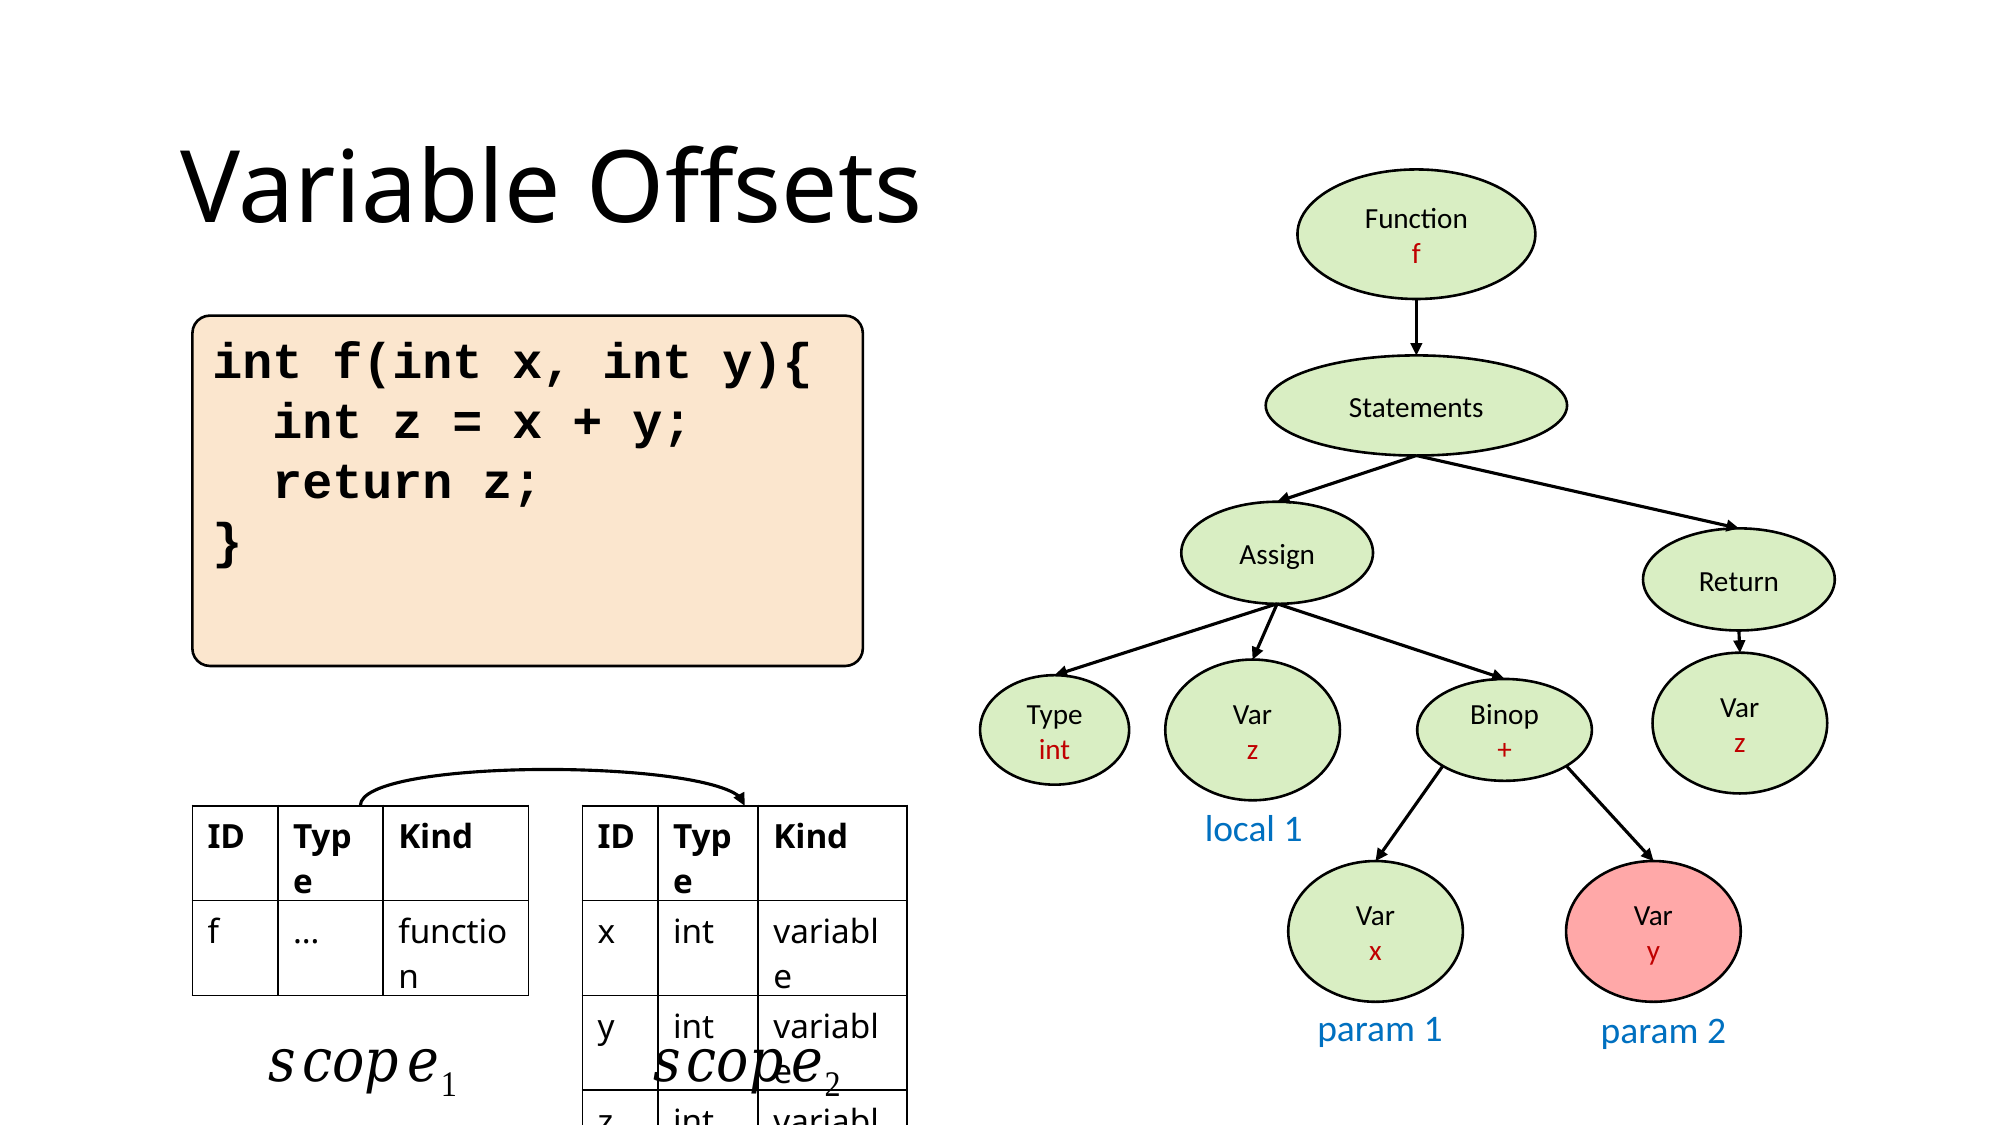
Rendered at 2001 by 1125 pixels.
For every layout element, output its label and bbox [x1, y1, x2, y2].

table_cell [384, 901, 528, 995]
table_cell [583, 996, 657, 1089]
table_cell [659, 996, 757, 1089]
table_header [583, 807, 657, 900]
table_cell [583, 1091, 657, 1125]
table_header [193, 807, 277, 900]
text_box [191, 314, 865, 999]
table_cell [759, 1091, 906, 1125]
table_cell [760, 1052, 776, 1078]
text_box [165, 114, 1837, 1059]
table_header [384, 807, 528, 900]
table_cell [659, 1091, 757, 1125]
table_header [759, 807, 906, 900]
table_cell [583, 901, 657, 995]
table_header [279, 807, 382, 900]
table_cell [193, 901, 277, 995]
table_cell [659, 901, 757, 995]
table_header [659, 807, 757, 900]
table_cell [759, 901, 906, 995]
table_cell [659, 1065, 671, 1079]
table_cell [279, 901, 382, 995]
table_cell [759, 996, 906, 1089]
